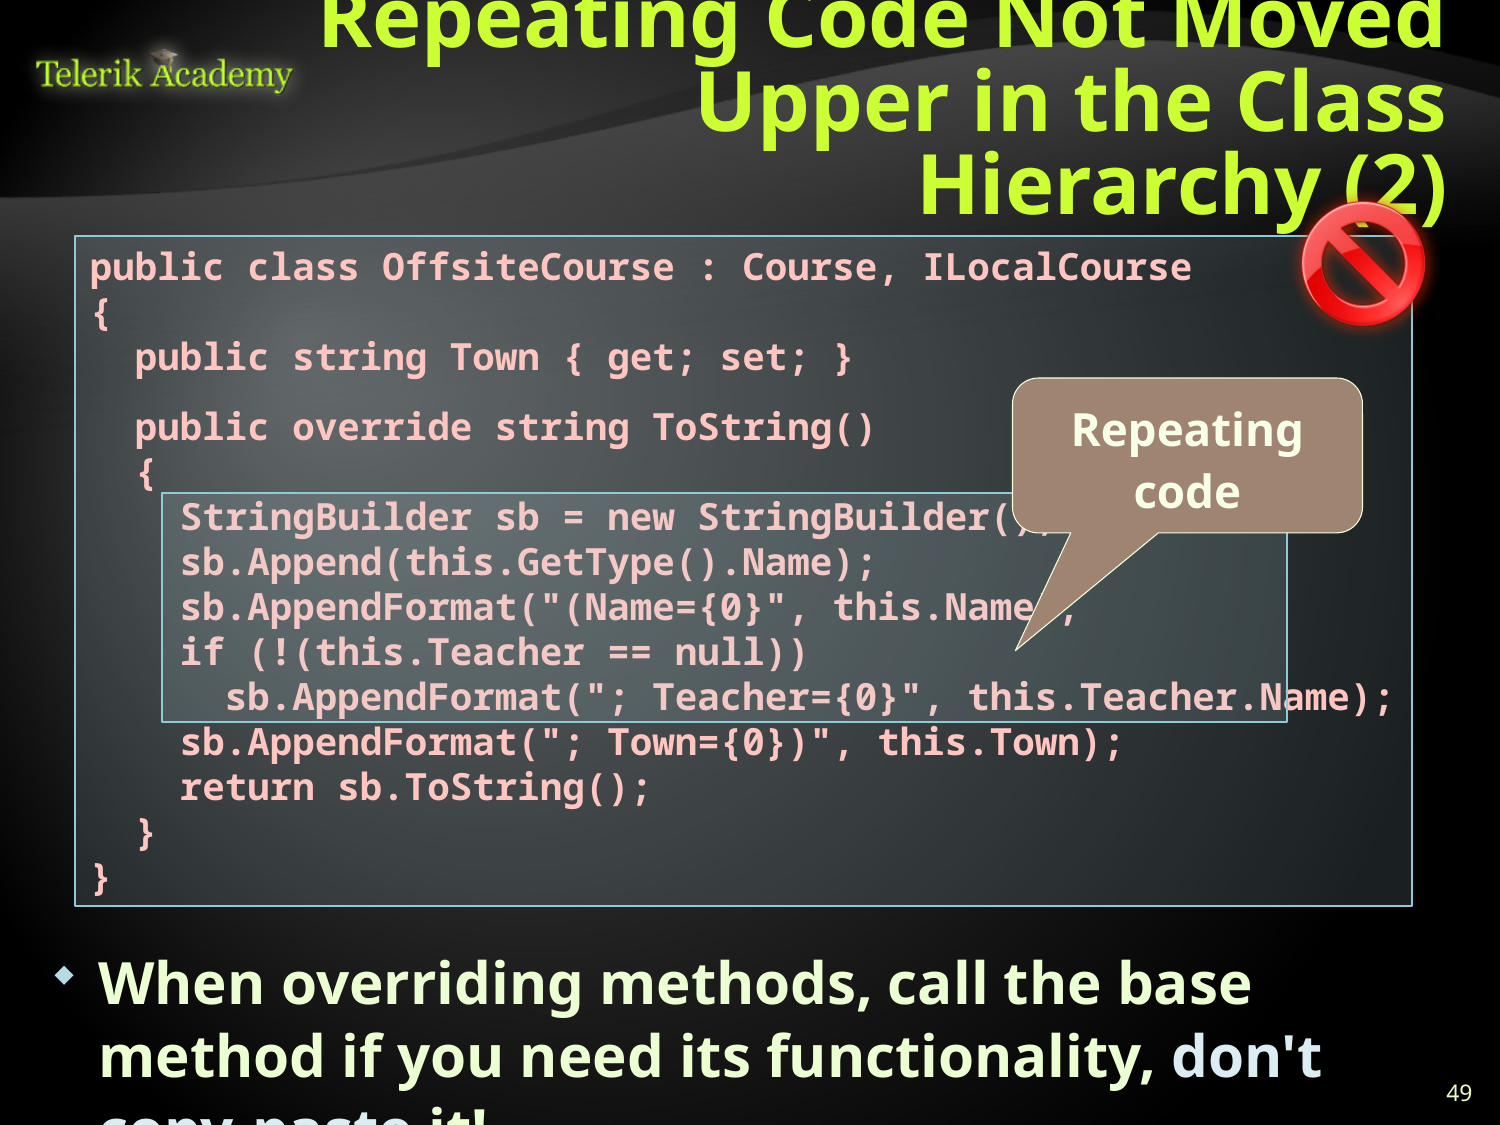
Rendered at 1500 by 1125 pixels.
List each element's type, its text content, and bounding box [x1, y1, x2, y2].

text_box Repeating code [1012, 378, 1363, 651]
picture [0, 0, 1500, 1125]
slide_number 49 [1412, 1074, 1488, 1113]
list When overriding methods, call the base method if you need its functionality, don't copy-paste it! [37, 935, 1463, 1097]
text_box public class OffsiteCourse : Course, ILocalCourse { public string Town { get; set; } public override string ToString() { StringBuilder sb = new StringBuilder(); sb.Append(this.GetType().Name); sb.AppendFormat("(Name={0}", this.Name); if (!(this.Teacher == null)) sb.AppendFormat("; Teacher={0}", this.Teacher.Name); sb.AppendFormat("; Town={0})", this.Town); return sb.ToString(); } } [74, 235, 1413, 906]
text_box [161, 493, 1287, 722]
title Repeating Code Not Moved Upper in the Class Hierarchy (2) [300, 24, 1463, 188]
